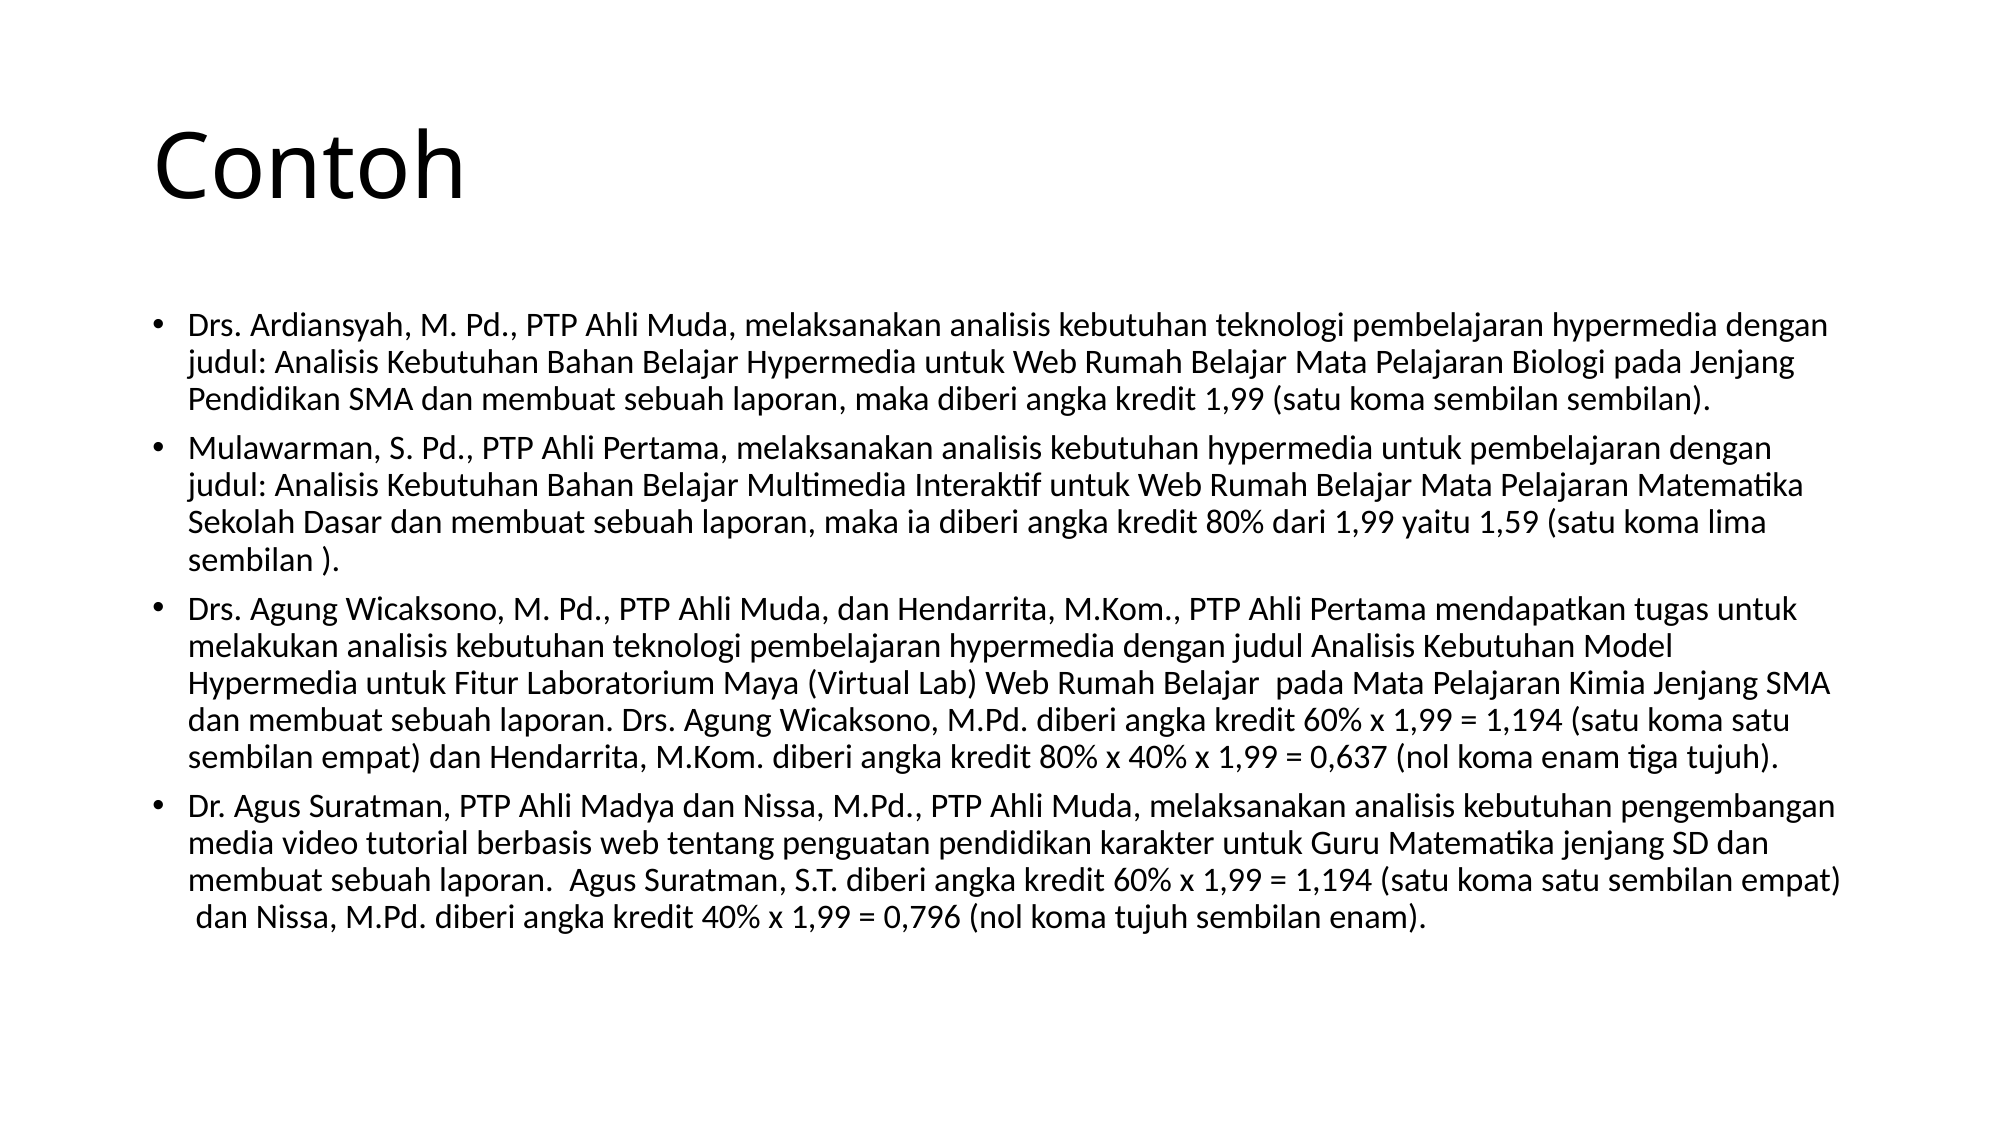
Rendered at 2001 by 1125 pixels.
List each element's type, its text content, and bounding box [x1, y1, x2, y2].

list Drs. Ardiansyah, M. Pd., PTP Ahli Muda, melaksanakan analisis kebutuhan teknologi pembelajaran hypermedia dengan judul: Analisis Kebutuhan Bahan Belajar Hypermedia untuk Web Rumah Belajar Mata Pelajaran Biologi pada Jenjang Pendidikan SMA dan membuat sebuah laporan, maka diberi angka kredit 1,99 (satu koma sembilan sembilan). Mulawarman, S. Pd., PTP Ahli Pertama, melaksanakan analisis kebutuhan hypermedia untuk pembelajaran dengan judul: Analisis Kebutuhan Bahan Belajar Multimedia Interaktif untuk Web Rumah Belajar Mata Pelajaran Matematika Sekolah Dasar dan membuat sebuah laporan, maka ia diberi angka kredit 80% dari 1,99 yaitu 1,59 (satu koma lima sembilan ). Drs. Agung Wicaksono, M. Pd., PTP Ahli Muda, dan Hendarrita, M.Kom., PTP Ahli Pertama mendapatkan tugas untuk melakukan analisis kebutuhan teknologi pembelajaran hypermedia dengan judul Analisis Kebutuhan Model Hypermedia untuk Fitur Laboratorium Maya (Virtual Lab) Web Rumah Belajar pada Mata Pelajaran Kimia Jenjang SMA dan membuat sebuah laporan. Drs. Agung Wicaksono, M.Pd. diberi angka kredit 60% x 1,99 = 1,194 (satu koma satu sembilan empat) dan Hendarrita, M.Kom. diberi angka kredit 80% x 40% x 1,99 = 0,637 (nol koma enam tiga tujuh). Dr. Agus Suratman, PTP Ahli Madya dan Nissa, M.Pd., PTP Ahli Muda, melaksanakan analisis kebutuhan pengembangan media video tutorial berbasis web tentang penguatan pendidikan karakter untuk Guru Matematika jenjang SD dan membuat sebuah laporan. Agus Suratman, S.T. diberi angka kredit 60% x 1,99 = 1,194 (satu koma satu sembilan empat) dan Nissa, M.Pd. diberi angka kredit 40% x 1,99 = 0,796 (nol koma tujuh sembilan enam). [137, 299, 1863, 1014]
title Contoh [137, 59, 1863, 278]
